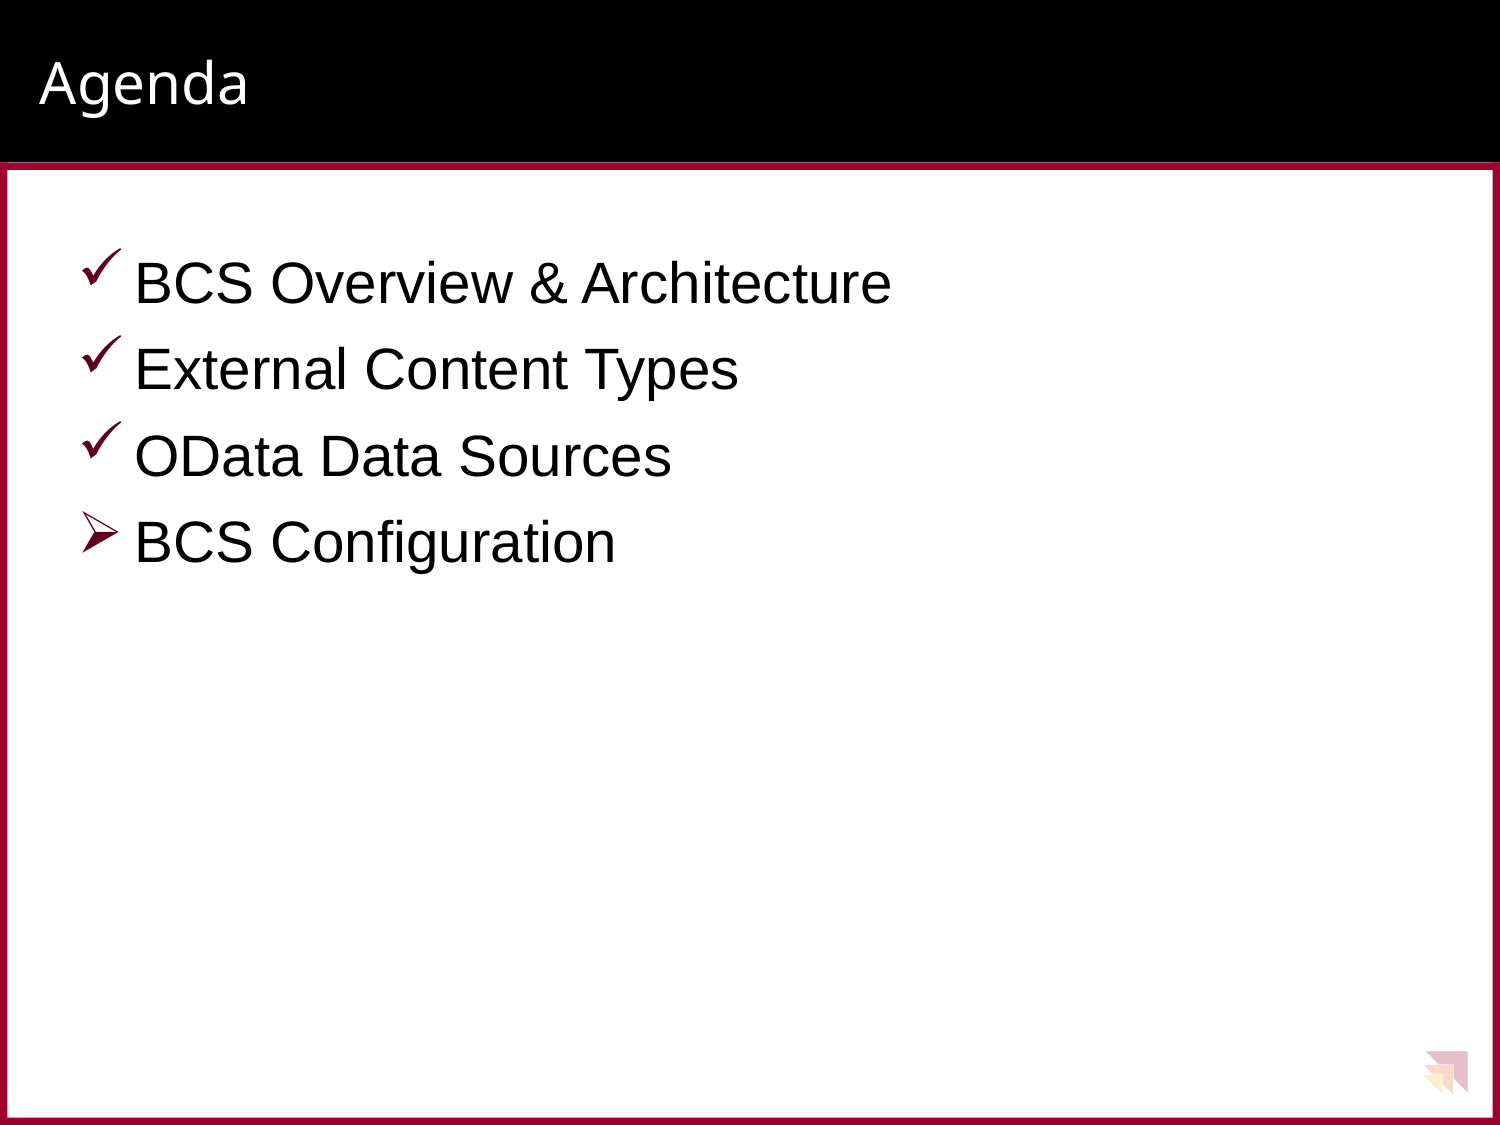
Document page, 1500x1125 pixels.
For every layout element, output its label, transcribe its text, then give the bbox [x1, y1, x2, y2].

list BCS Overview & Architecture External Content Types OData Data Sources BCS Configuration [62, 237, 1438, 1088]
title Agenda [24, 12, 1438, 150]
